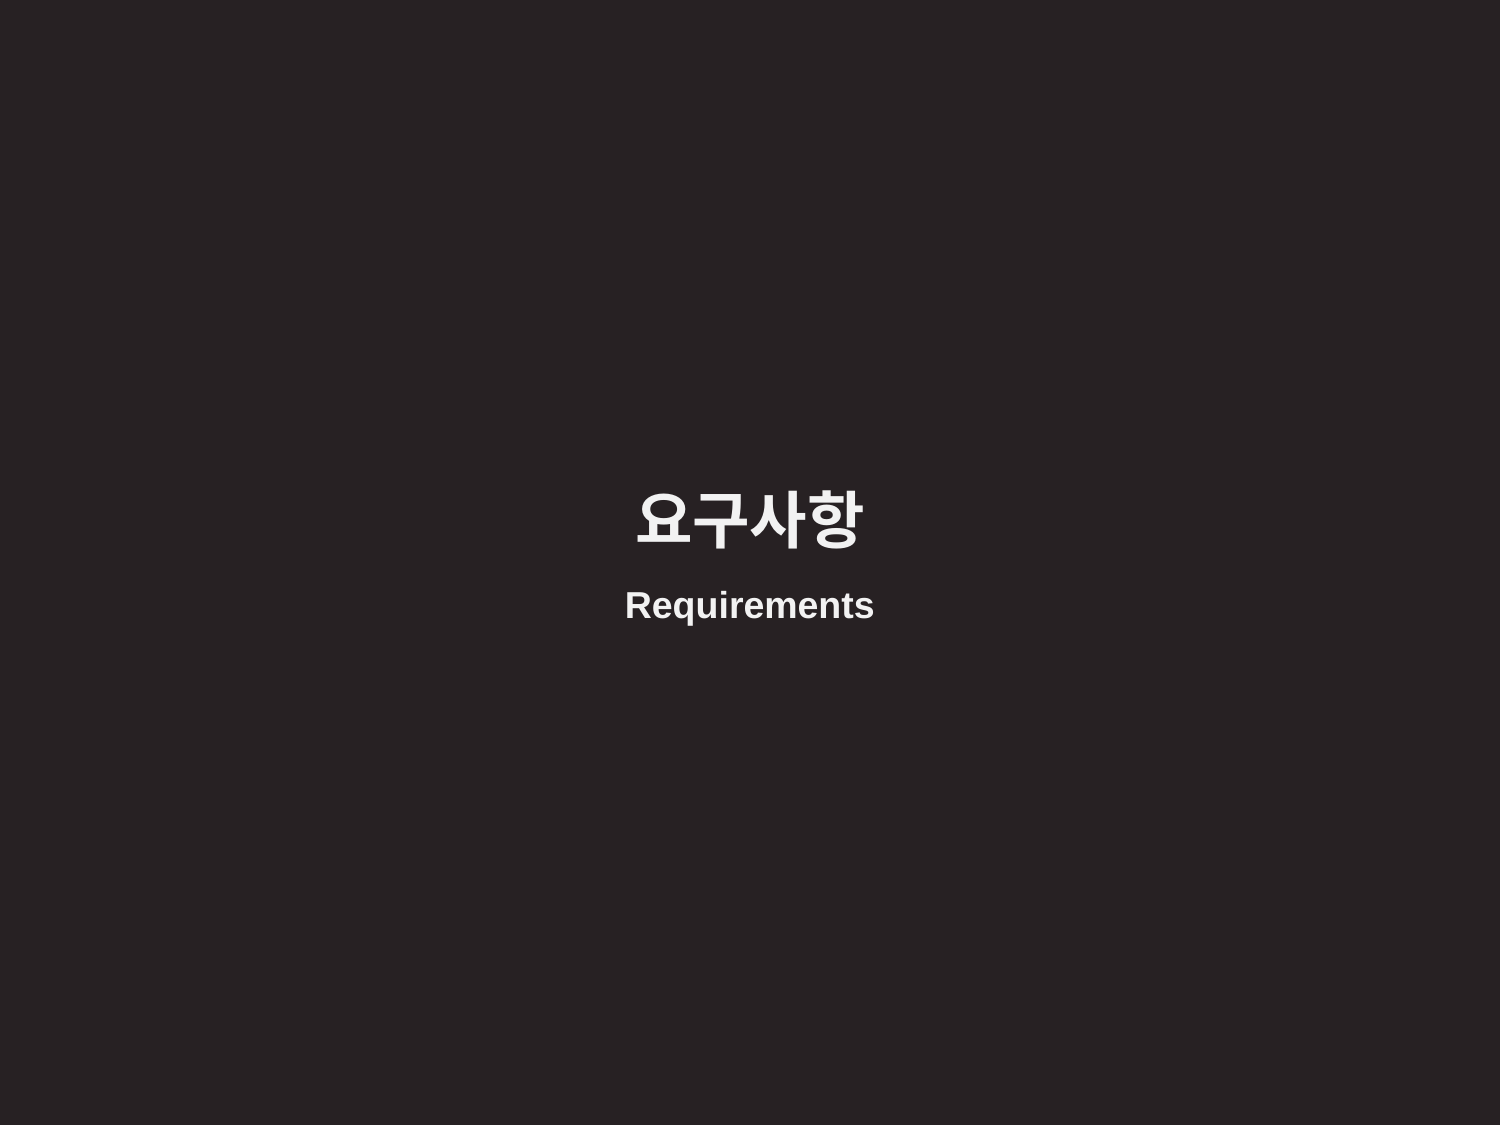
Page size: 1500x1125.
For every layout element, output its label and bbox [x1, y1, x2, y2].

text_box [454, 473, 1046, 635]
